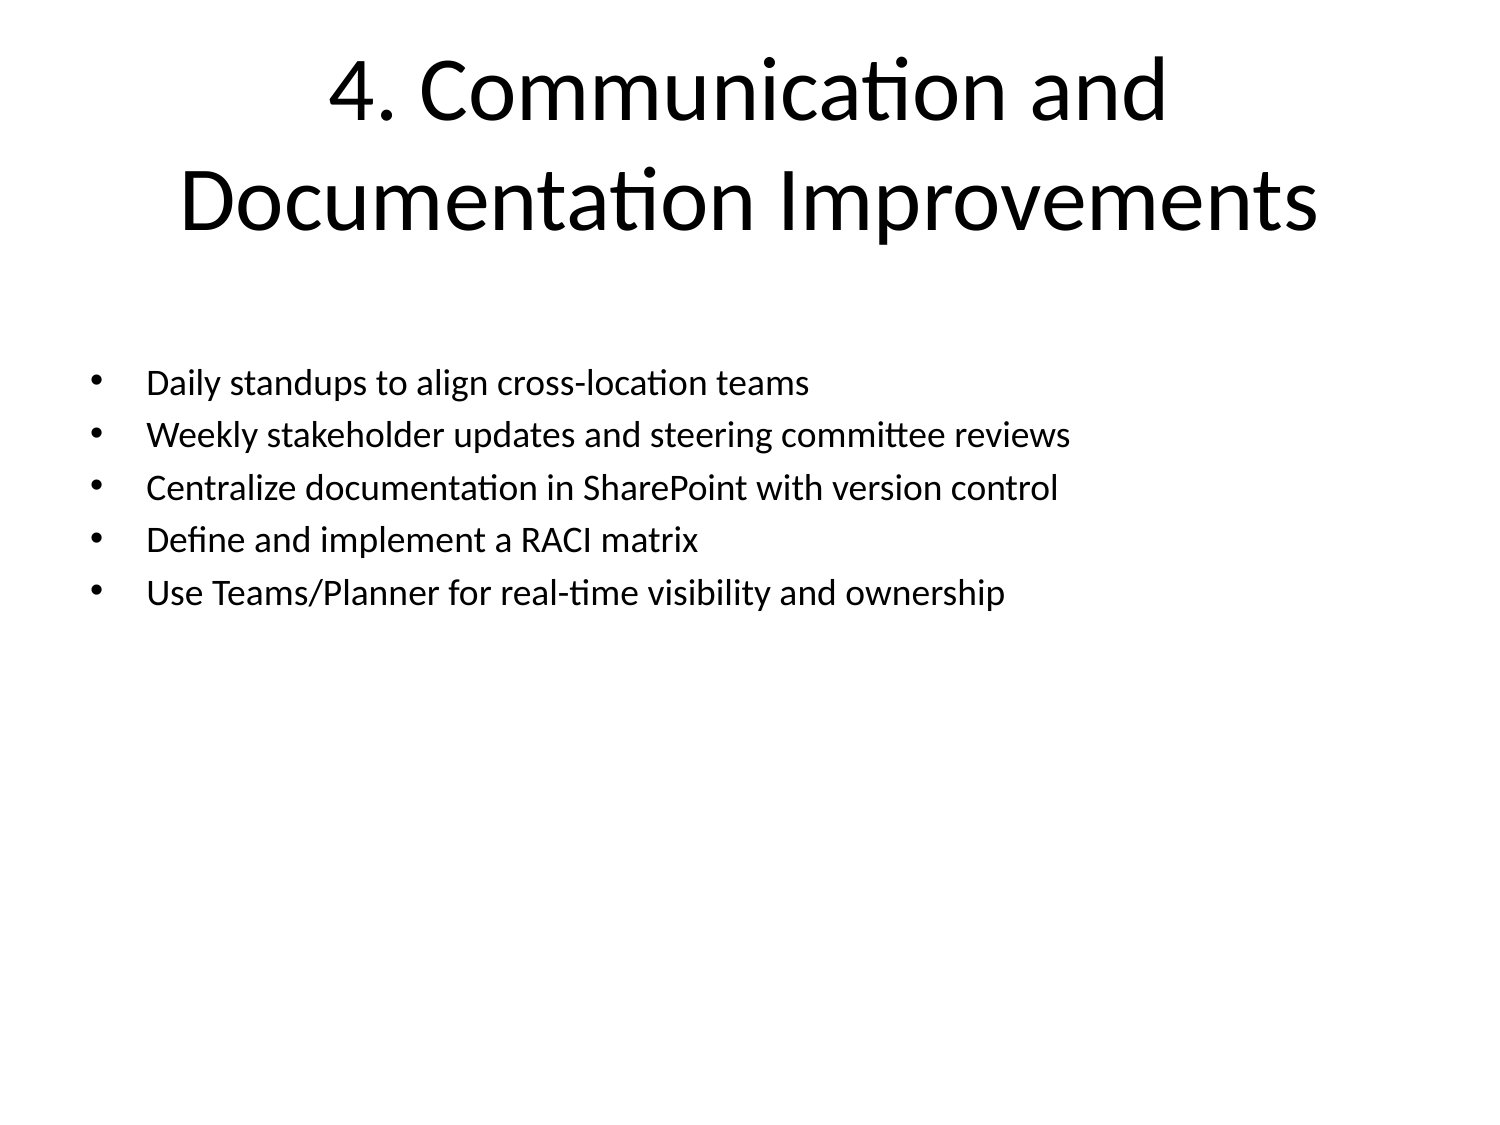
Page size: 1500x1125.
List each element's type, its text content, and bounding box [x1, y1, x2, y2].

title 4. Communication and Documentation Improvements [75, 45, 1425, 233]
list Daily standups to align cross-location teams Weekly stakeholder updates and steering committee reviews Centralize documentation in SharePoint with version control Define and implement a RACI matrix Use Teams/Planner for real-time visibility and ownership [75, 262, 1425, 1005]
